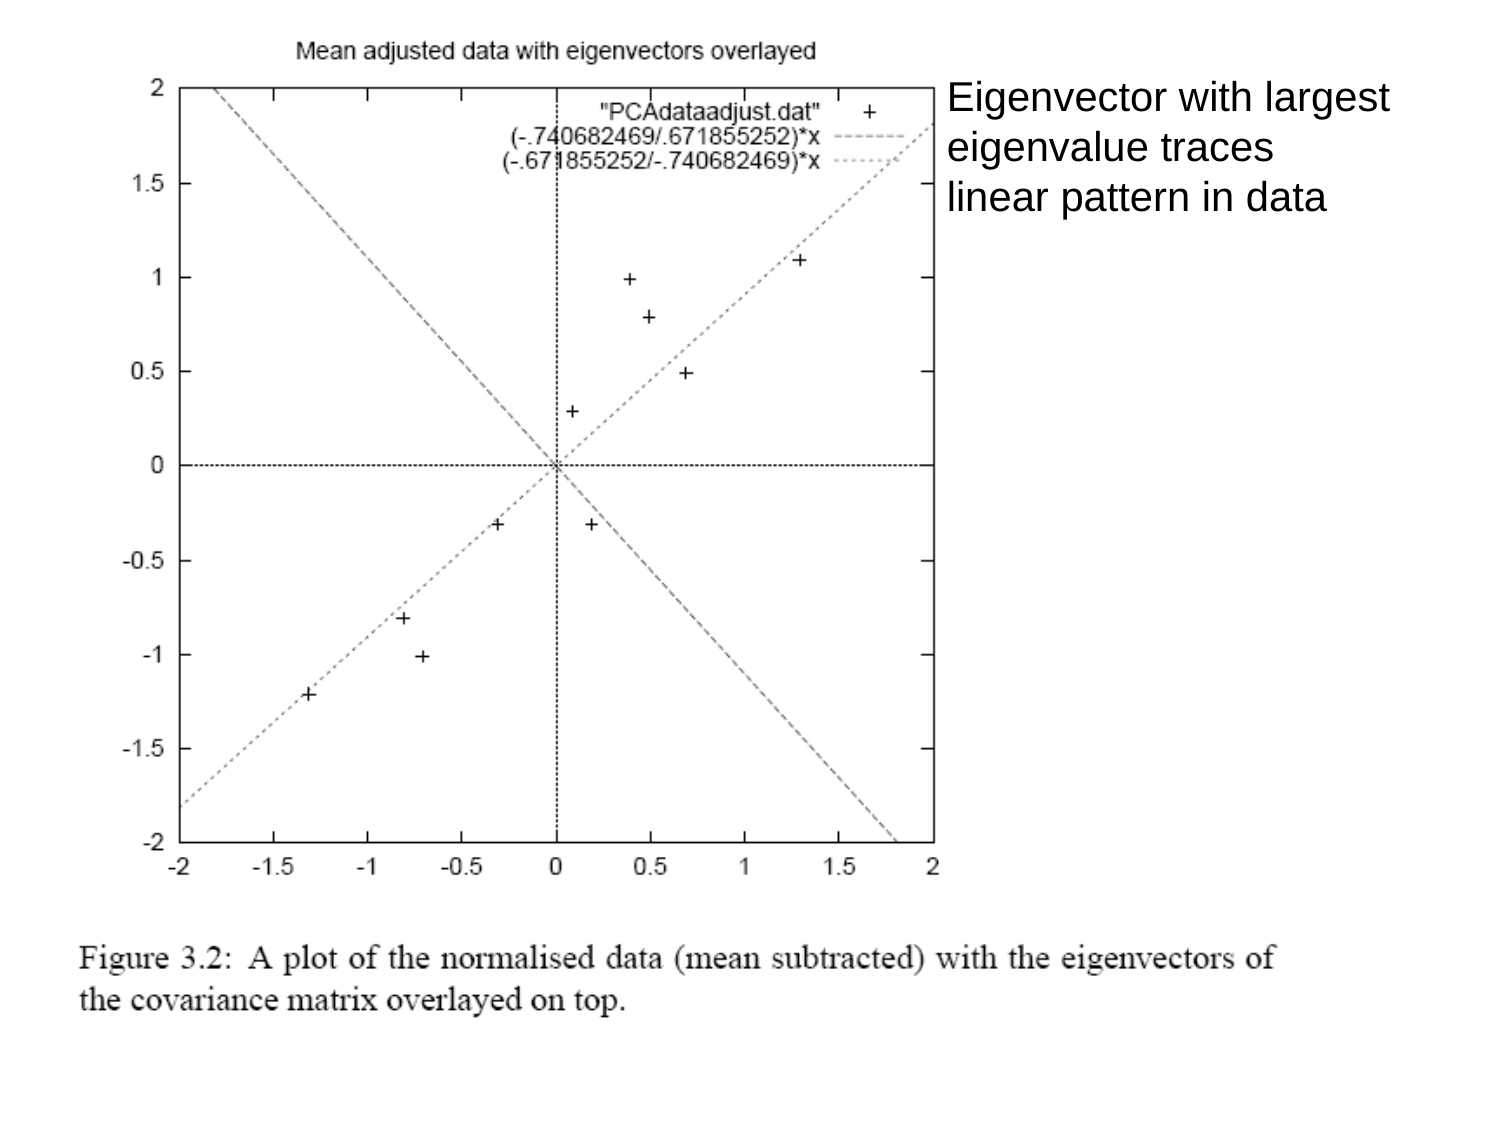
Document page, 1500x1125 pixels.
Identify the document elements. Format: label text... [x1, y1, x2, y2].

picture [74, 37, 1302, 1042]
text_box Eigenvector with largest eigenvalue traces linear pattern in data [1306, 62, 1406, 278]
